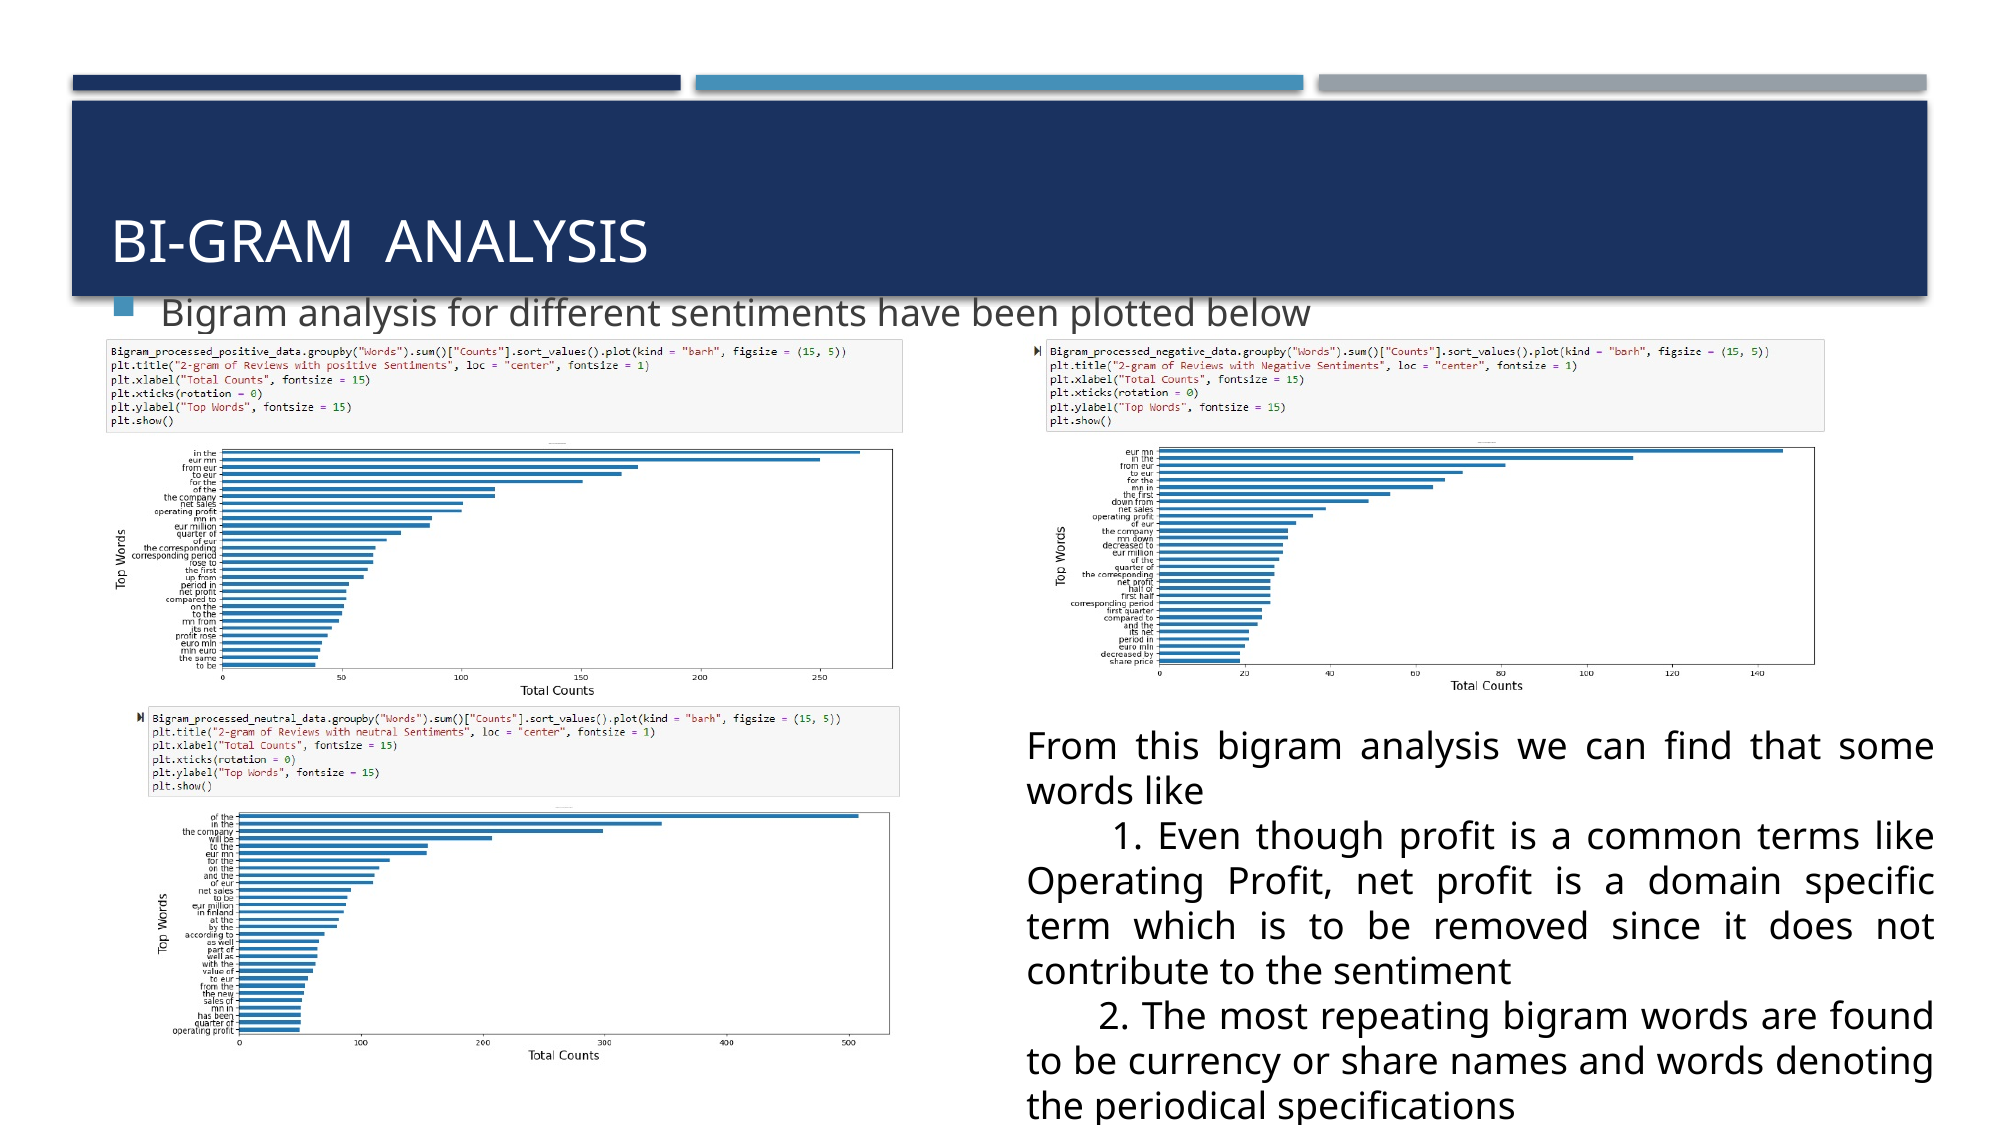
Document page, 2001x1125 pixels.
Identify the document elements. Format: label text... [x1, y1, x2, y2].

title Bi-gram analysis [95, 115, 1905, 281]
text_box From this bigram analysis we can find that some words like 1. Even though profit is a common terms like Operating Profit, net profit is a domain specific term which is to be removed since it does not contribute to the sentiment 2. The most repeating bigram words are found to be currency or share names and words denoting the periodical specifications [1011, 714, 1951, 1125]
list Bigram analysis for different sentiments have been plotted below [95, 281, 1905, 962]
picture [103, 334, 910, 1066]
picture [1023, 334, 1827, 699]
